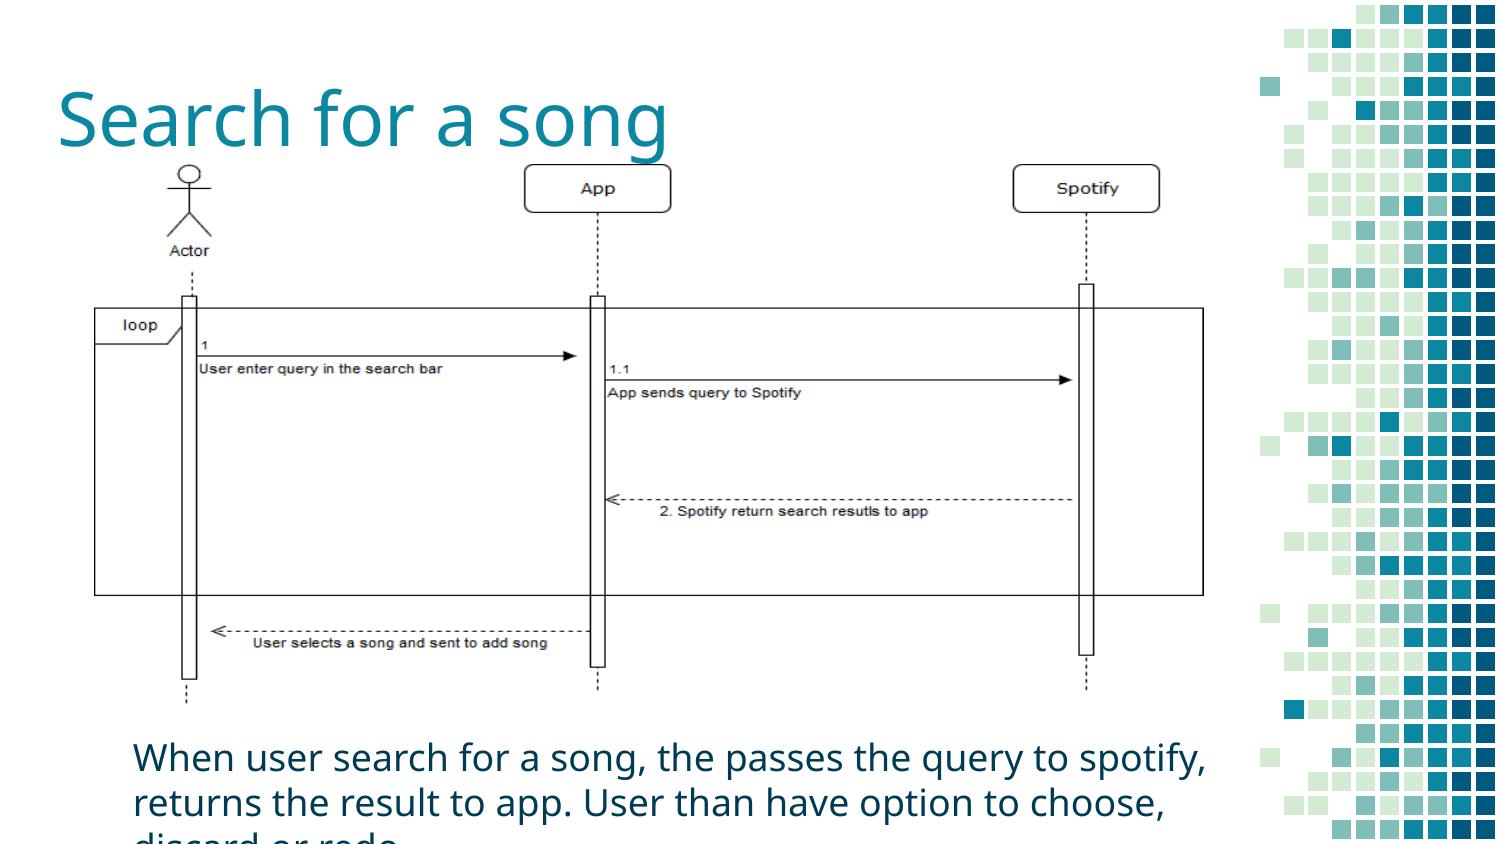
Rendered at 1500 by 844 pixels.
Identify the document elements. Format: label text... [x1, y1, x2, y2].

list When user search for a song, the passes the query to spotify, returns the result to app. User than have option to choose, discard or redo. [117, 284, 1227, 716]
title Search for a song [42, 35, 1152, 176]
picture [94, 164, 1204, 705]
